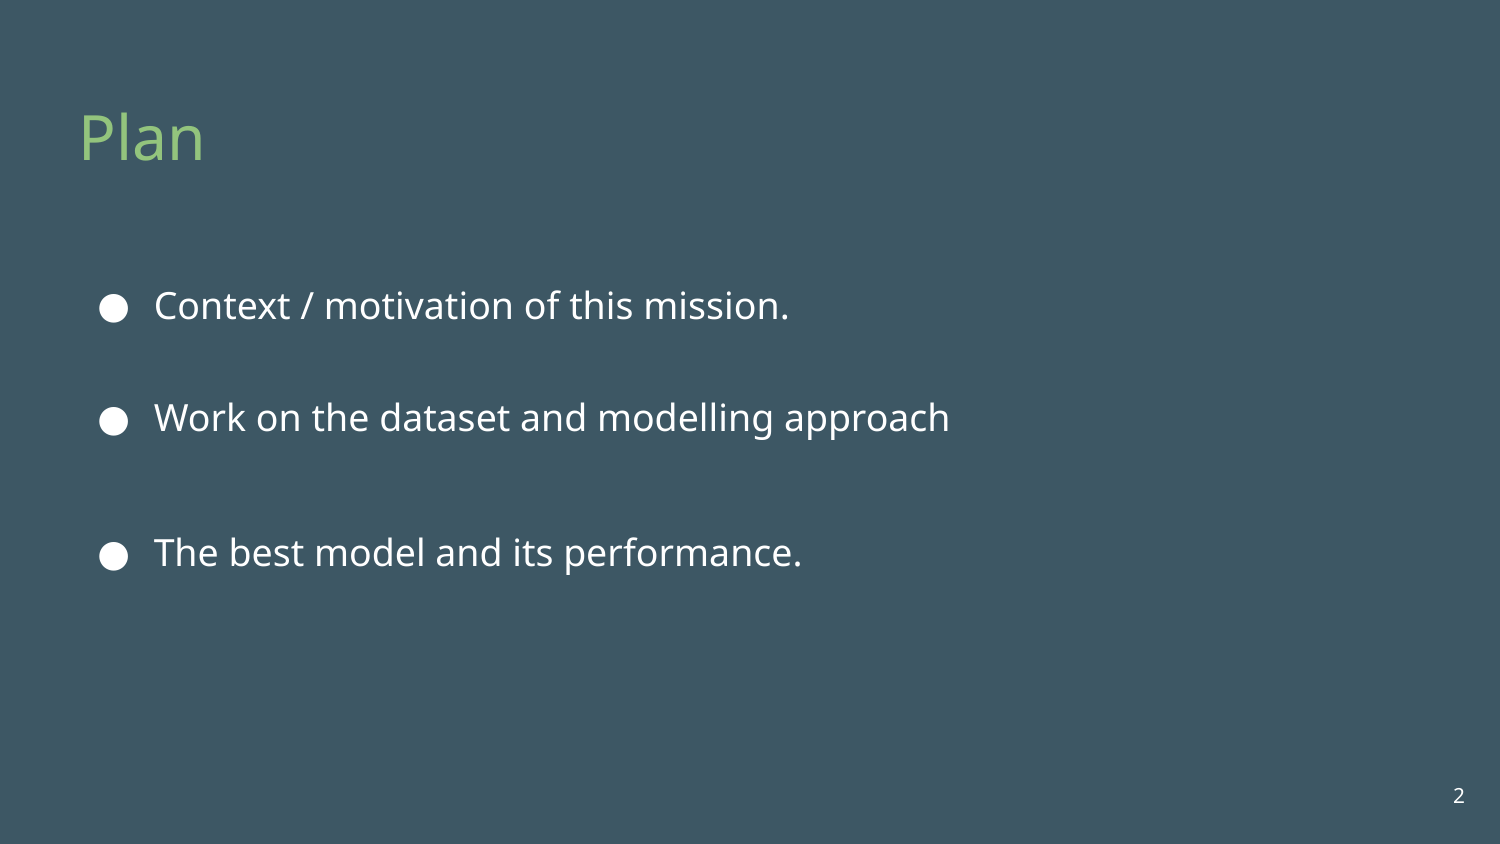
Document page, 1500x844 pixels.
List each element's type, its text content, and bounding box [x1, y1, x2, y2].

slide_number ‹#› [1389, 764, 1480, 830]
list Context / motivation of this mission. Work on the dataset and modelling approach The best model and its performance. [63, 244, 1437, 750]
title Plan [63, 75, 1437, 188]
